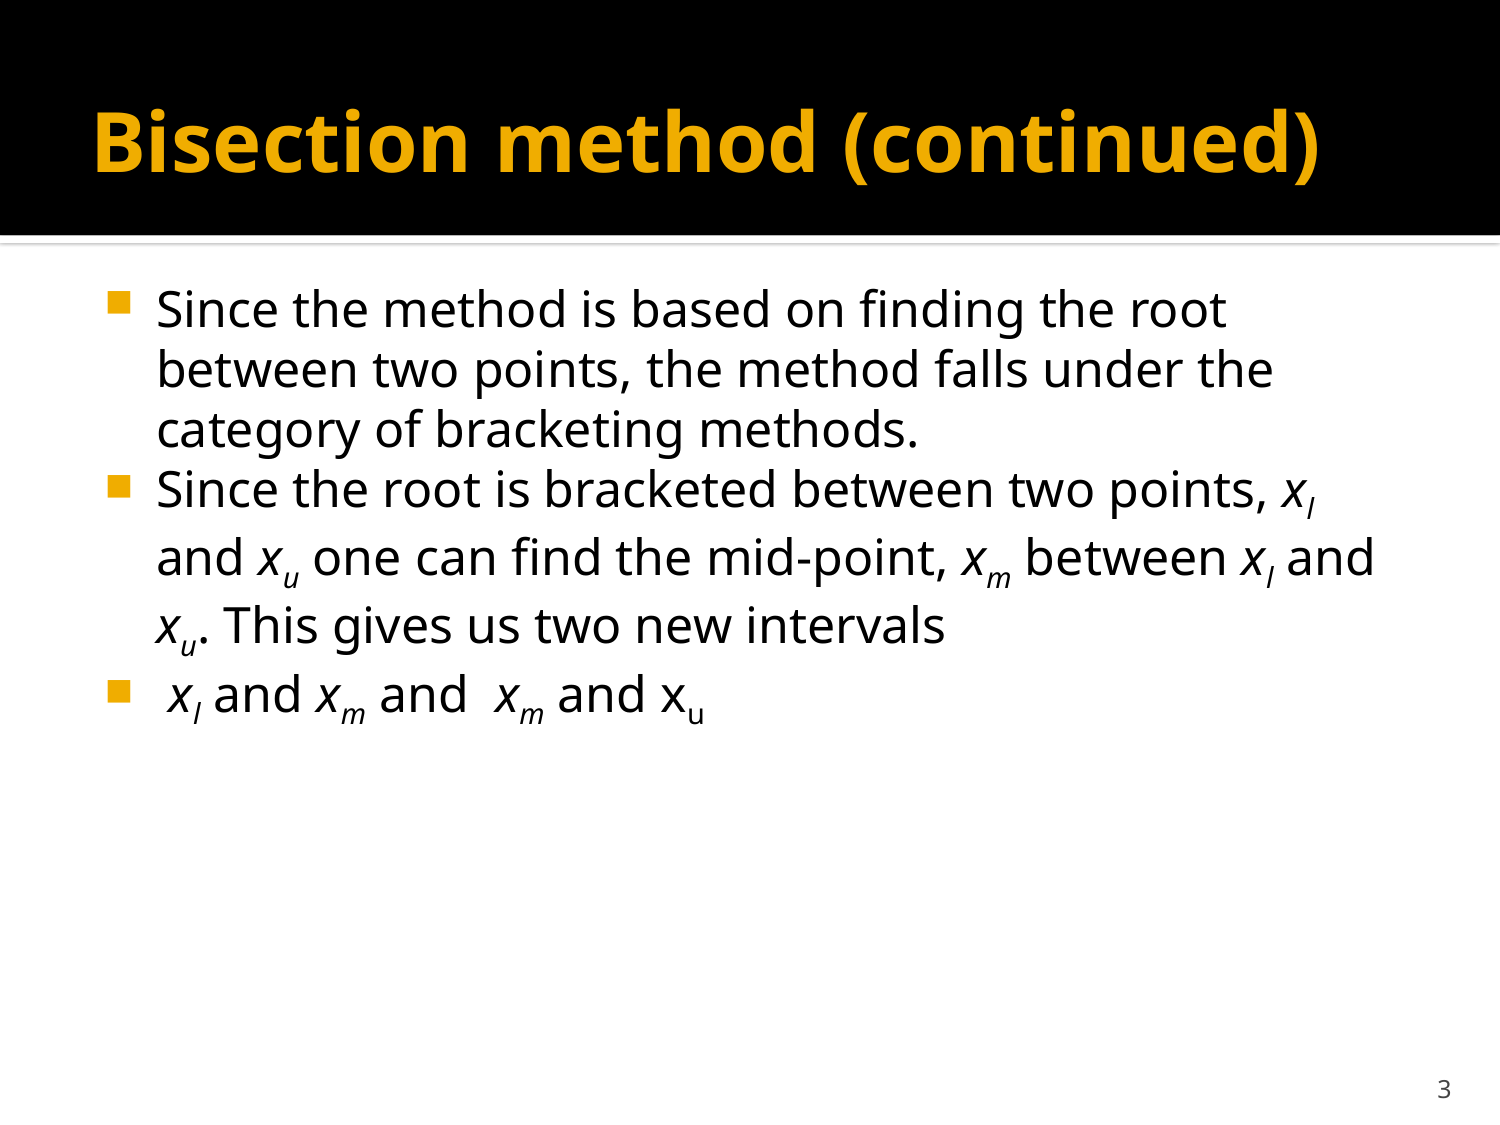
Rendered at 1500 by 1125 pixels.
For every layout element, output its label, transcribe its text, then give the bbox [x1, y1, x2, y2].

title Bisection method (continued) [75, 45, 1425, 233]
list Since the method is based on finding the root between two points, the method falls under the category of bracketing methods. Since the root is bracketed between two points, xl and xu one can find the mid-point, xm between xl and xu. This gives us two new intervals xl and xm and xm and xu [75, 262, 1425, 1005]
slide_number 3 [1345, 1062, 1467, 1108]
